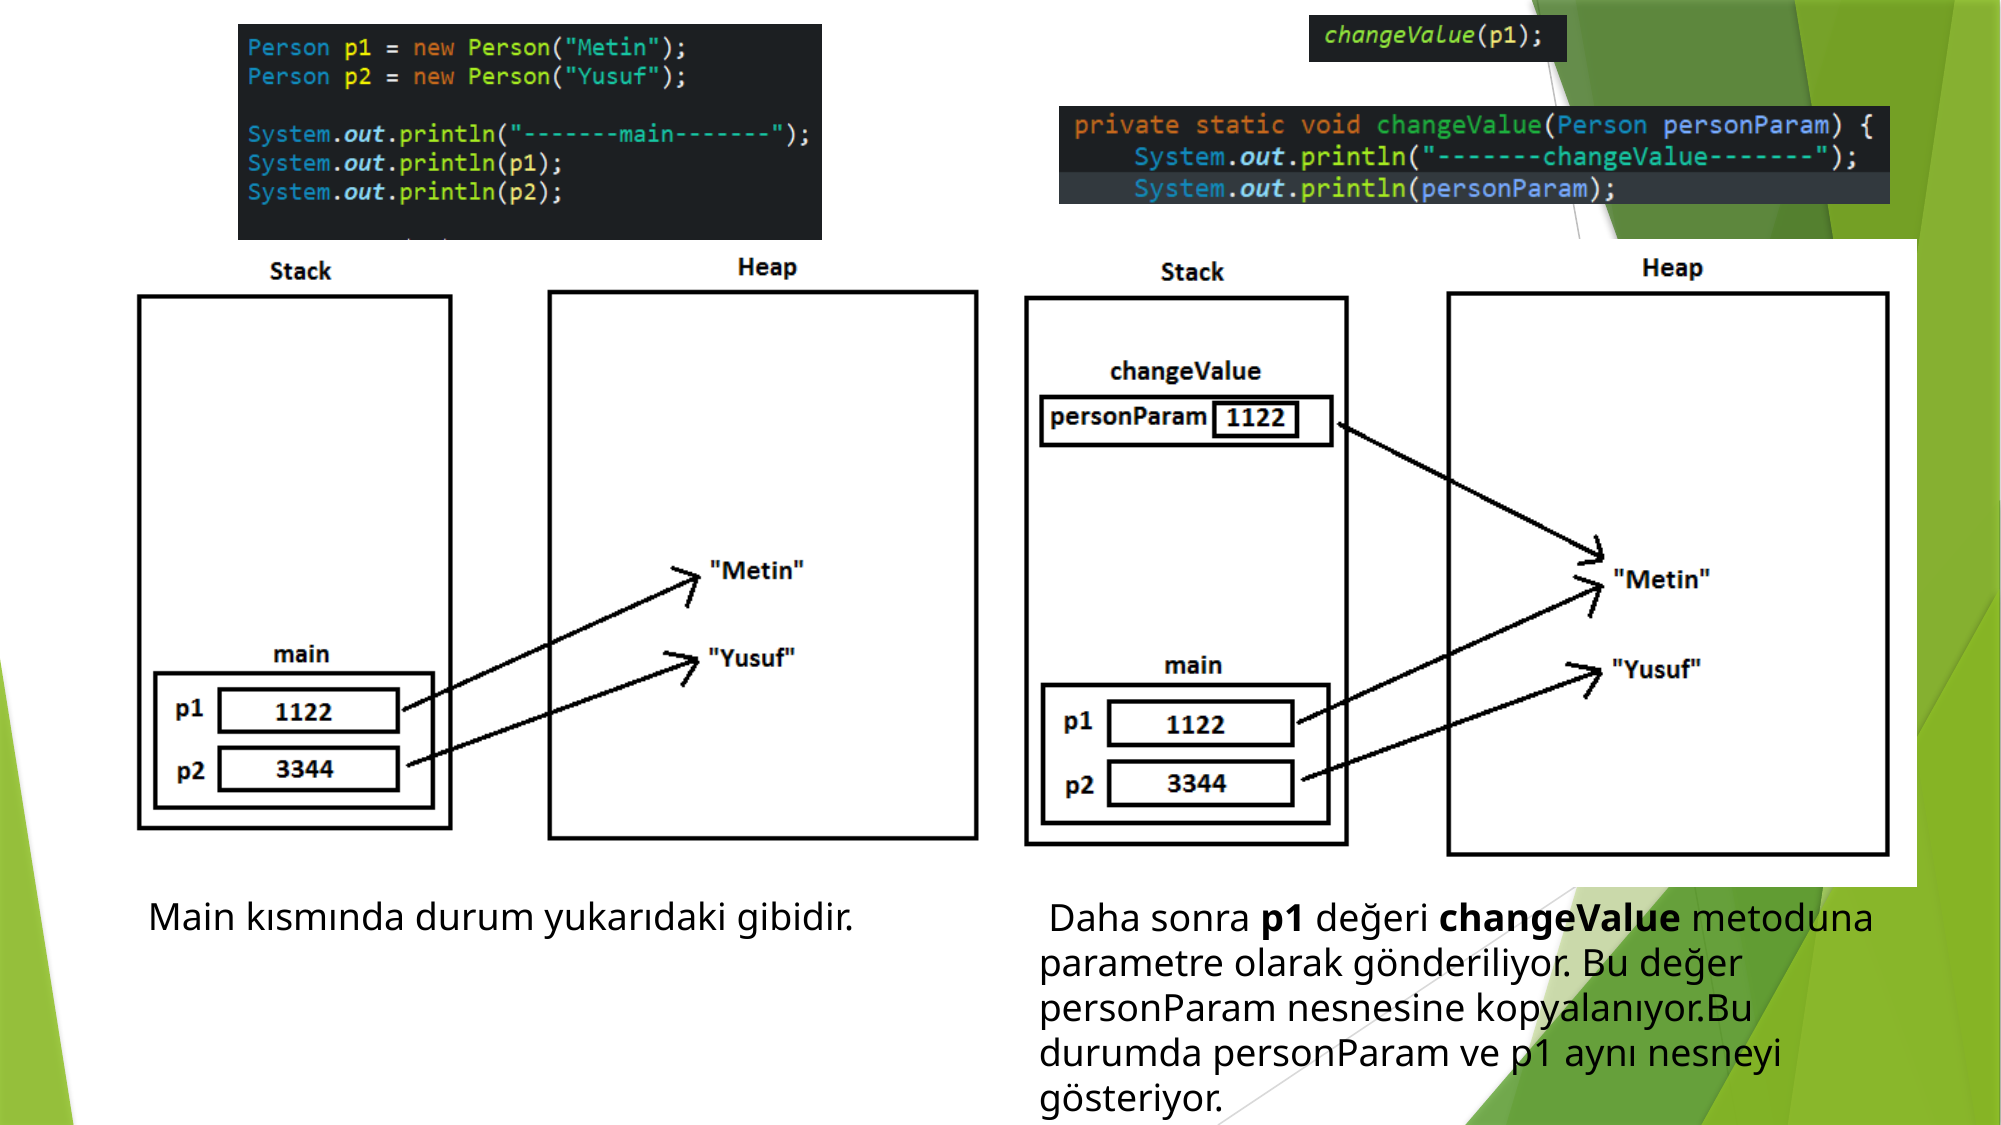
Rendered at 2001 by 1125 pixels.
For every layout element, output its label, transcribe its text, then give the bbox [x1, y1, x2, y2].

picture [1308, 15, 1568, 63]
text_box Main kısmında durum yukarıdaki gibidir. [133, 896, 1000, 946]
picture [1059, 105, 1891, 205]
text_box Daha sonra p1 değeri changeValue metoduna parametre olarak gönderiliyor. Bu değer personParam nesnesine kopyalanıyor.Bu durumda personParam ve p1 aynı nesneyi gösteriyor. [1023, 895, 1917, 1125]
picture [237, 23, 823, 240]
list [999, 238, 1917, 888]
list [110, 238, 998, 887]
